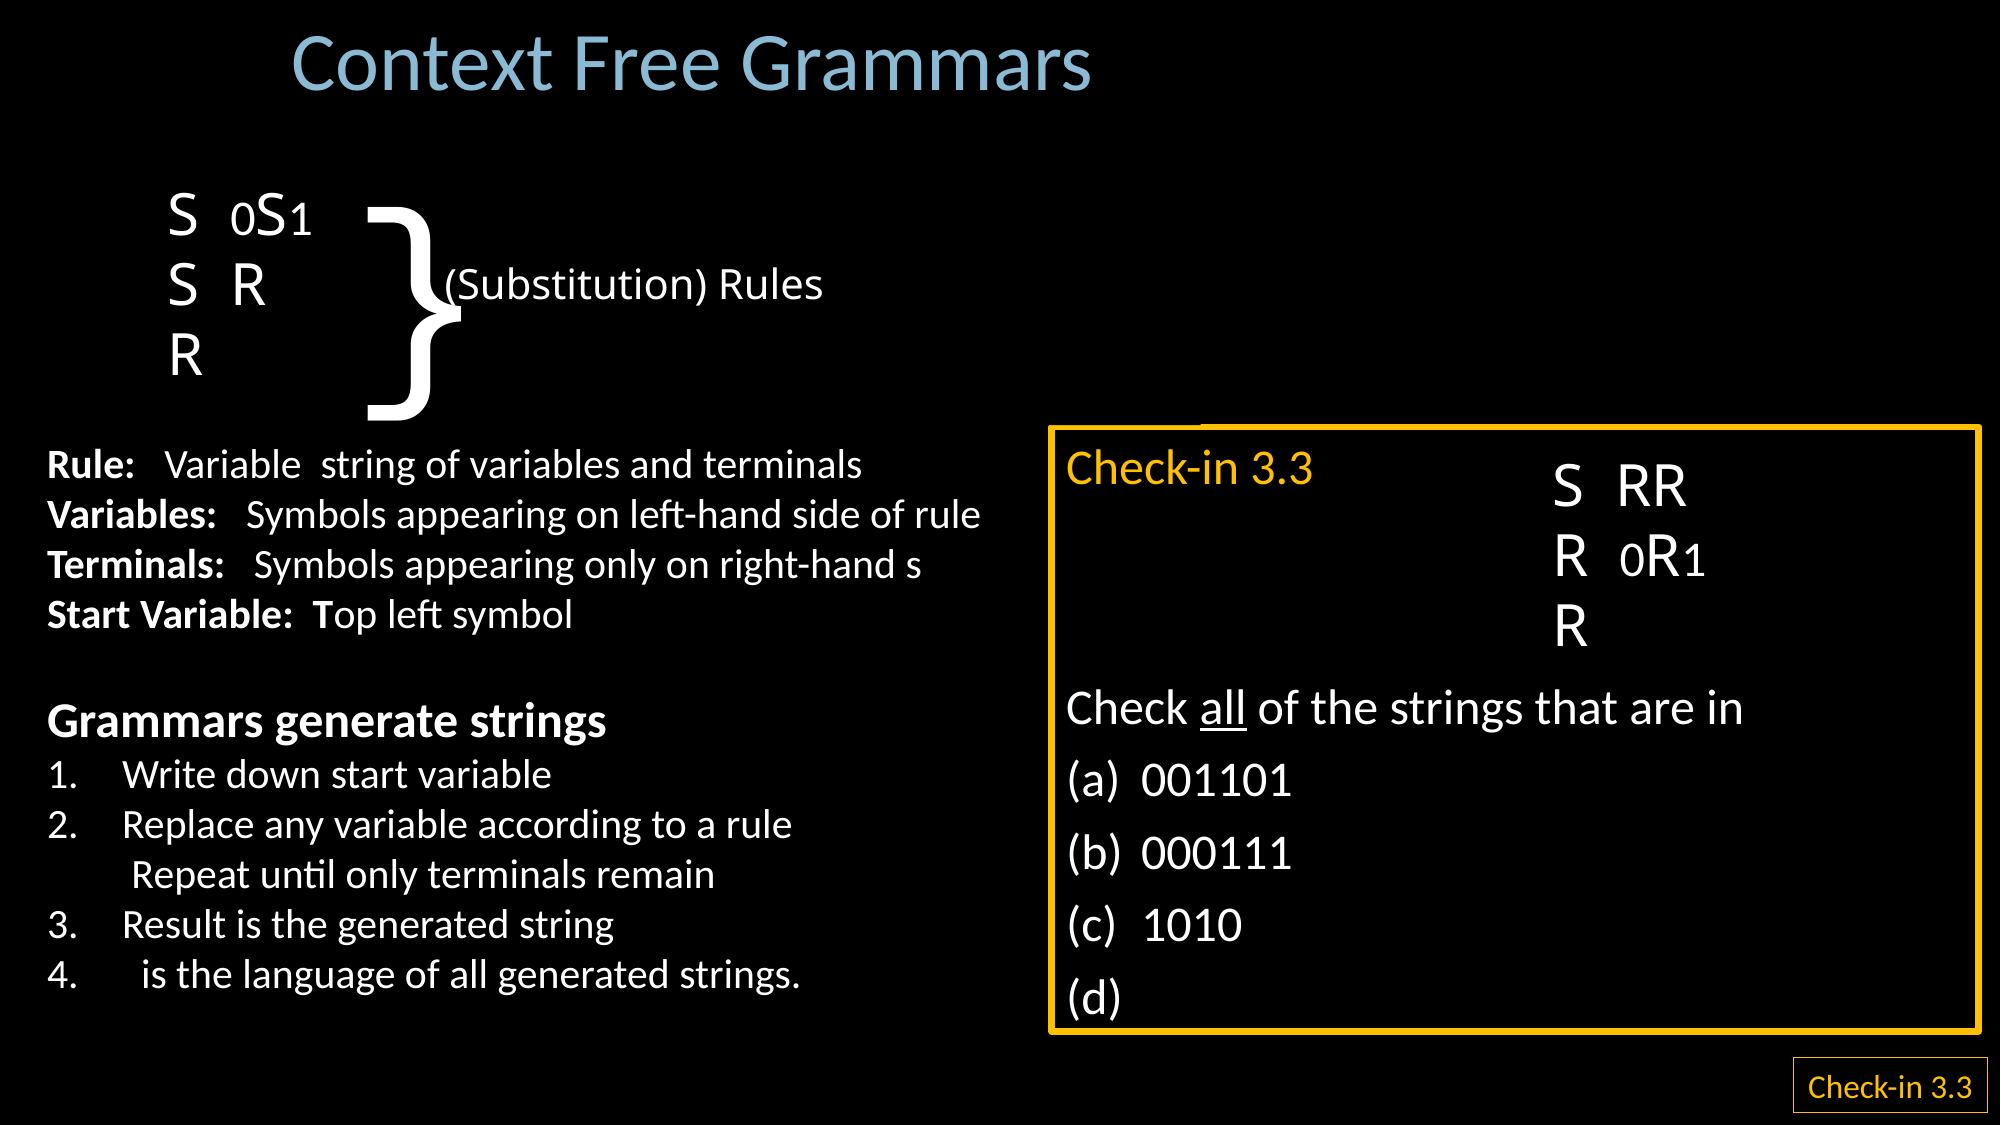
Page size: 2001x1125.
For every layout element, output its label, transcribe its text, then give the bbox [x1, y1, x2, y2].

text_box 3 rules R,S 0,1 S [1035, 429, 1044, 645]
text_box Resulting string [1982, 596, 1989, 702]
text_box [333, 136, 814, 430]
text_box Context Free Grammars [0, 0, 1386, 115]
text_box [62, 131, 417, 397]
text_box Check-in 3.3 [1793, 1057, 1988, 1113]
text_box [1044, 347, 1979, 1038]
